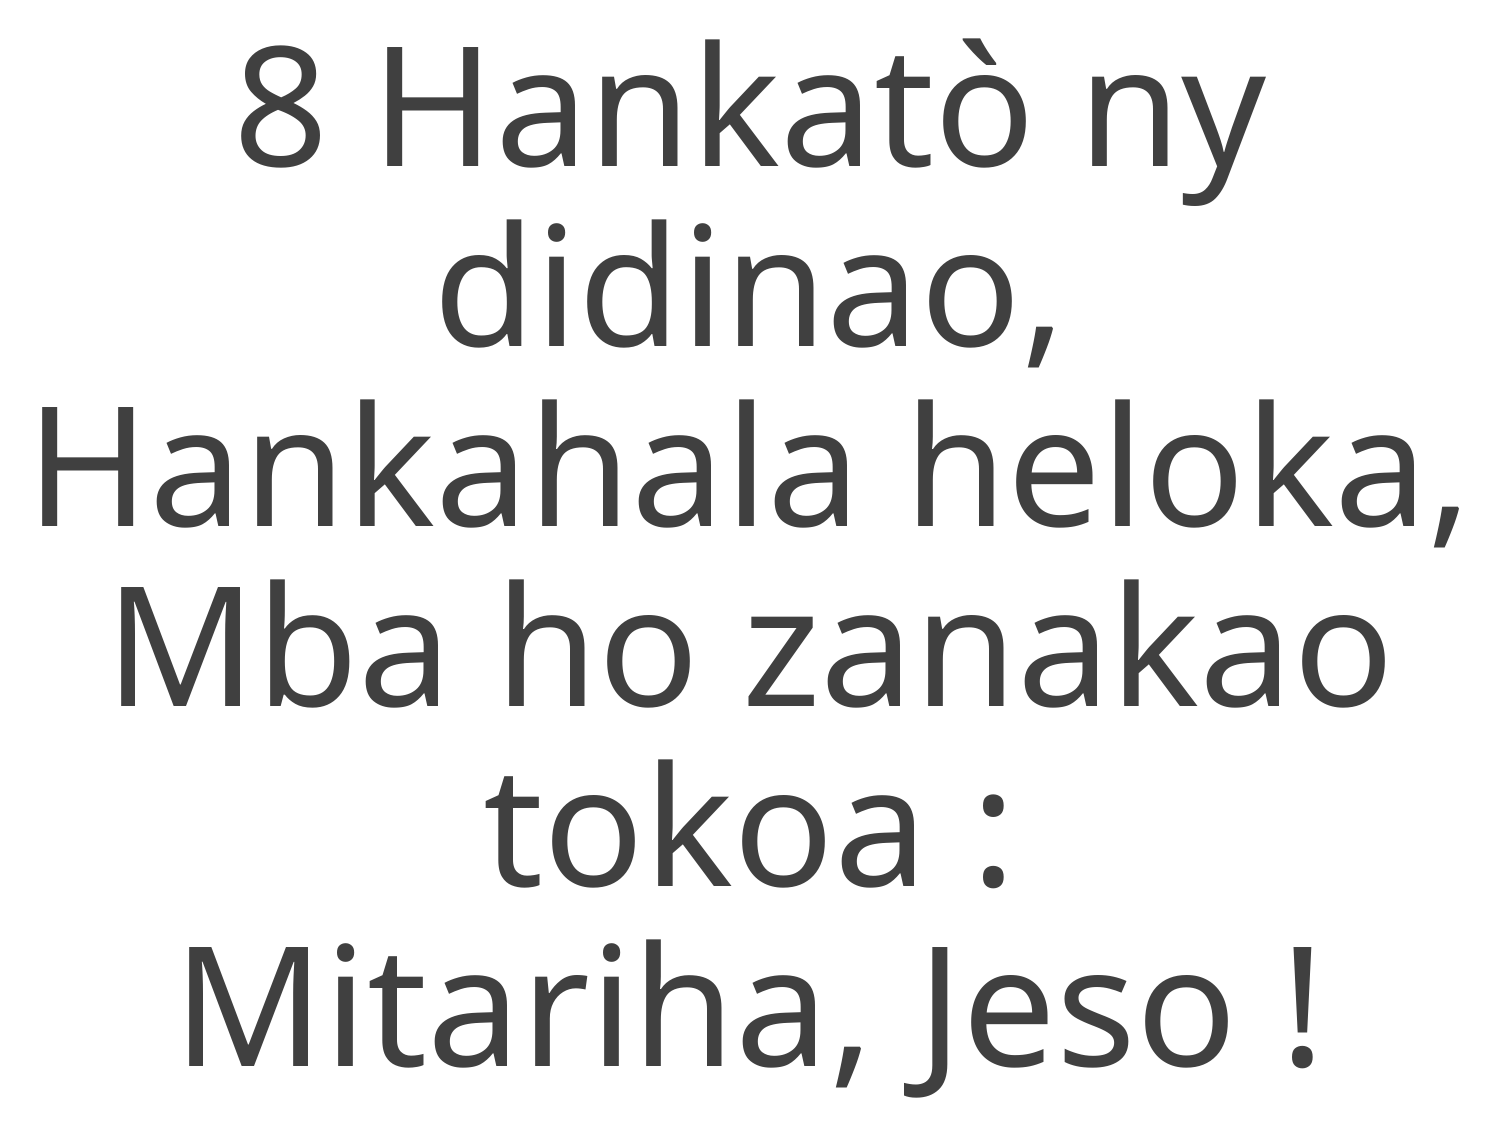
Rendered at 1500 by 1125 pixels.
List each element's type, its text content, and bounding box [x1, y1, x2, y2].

title 8 Hankatò ny didinao, Hankahala heloka, Mba ho zanakao tokoa : Mitariha, Jeso ! [0, 453, 1500, 672]
